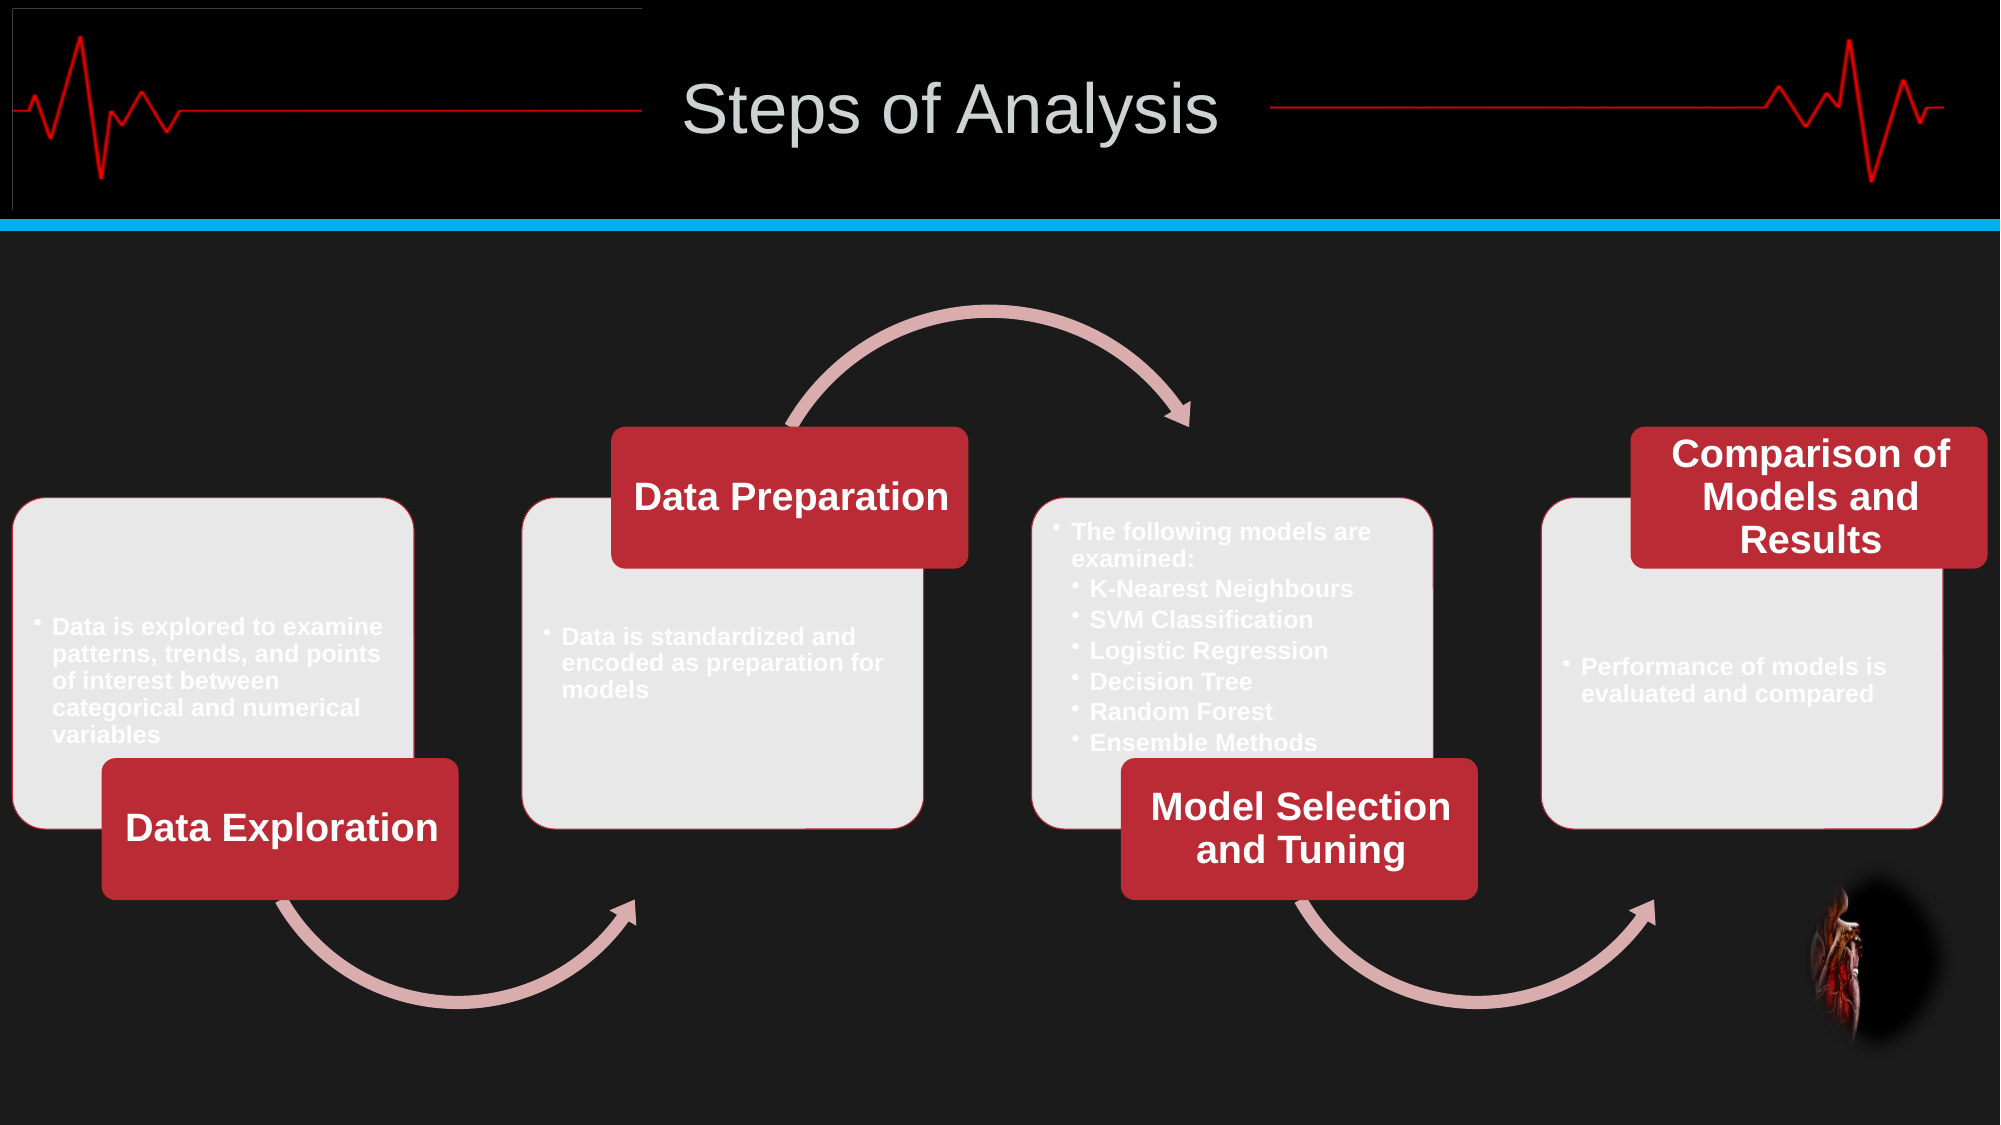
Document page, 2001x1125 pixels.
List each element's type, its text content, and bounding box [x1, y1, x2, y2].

picture [1270, 8, 1944, 210]
picture [12, 8, 642, 210]
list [12, 134, 1988, 1125]
picture [1796, 855, 1961, 1066]
title Steps of Analysis [666, 20, 1248, 134]
